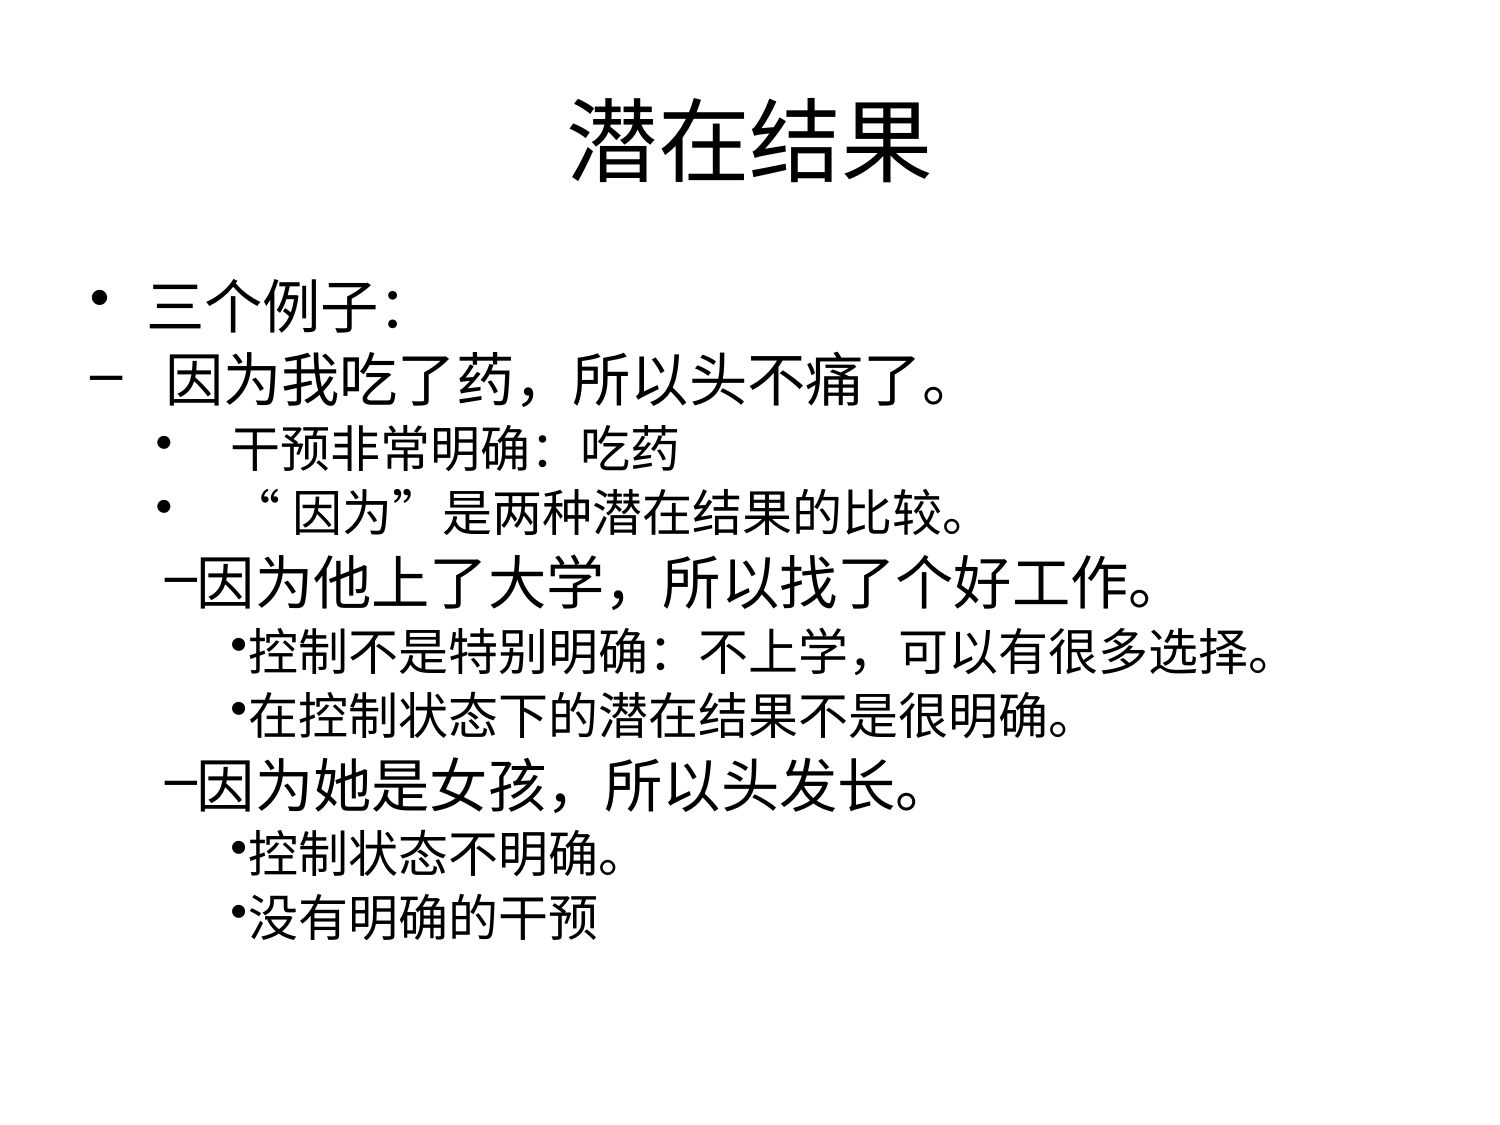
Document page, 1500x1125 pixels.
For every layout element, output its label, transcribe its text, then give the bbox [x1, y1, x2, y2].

list 三个例子： 因为我吃了药，所以头不痛了。 干预非常明确：吃药 “因为”是两种潜在结果的比较。 因为他上了大学，所以找了个好工作。 控制不是特别明确：不上学，可以有很多选择。 在控制状态下的潜在结果不是很明确。 因为她是女孩，所以头发长。 控制状态不明确。 没有明确的干预 [74, 262, 1426, 1006]
title 潜在结果 [74, 44, 1426, 233]
